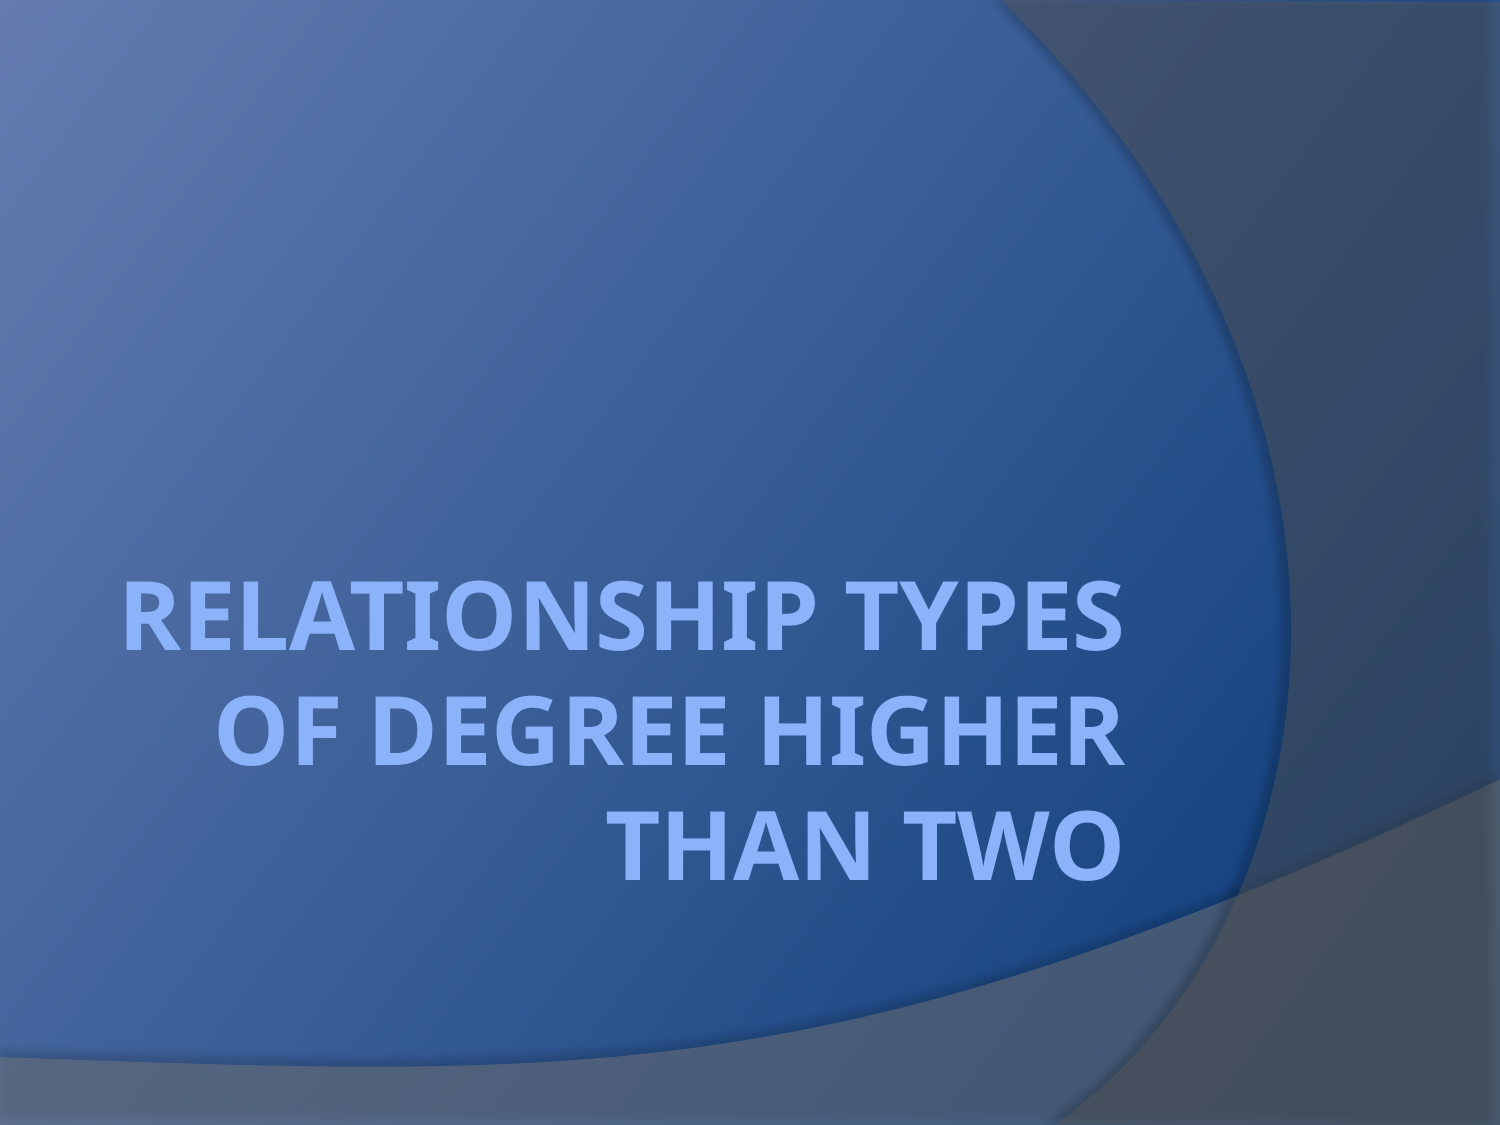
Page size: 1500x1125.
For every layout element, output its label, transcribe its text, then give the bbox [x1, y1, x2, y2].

title Relationship Types of Degree Higher than Two [70, 547, 1134, 925]
